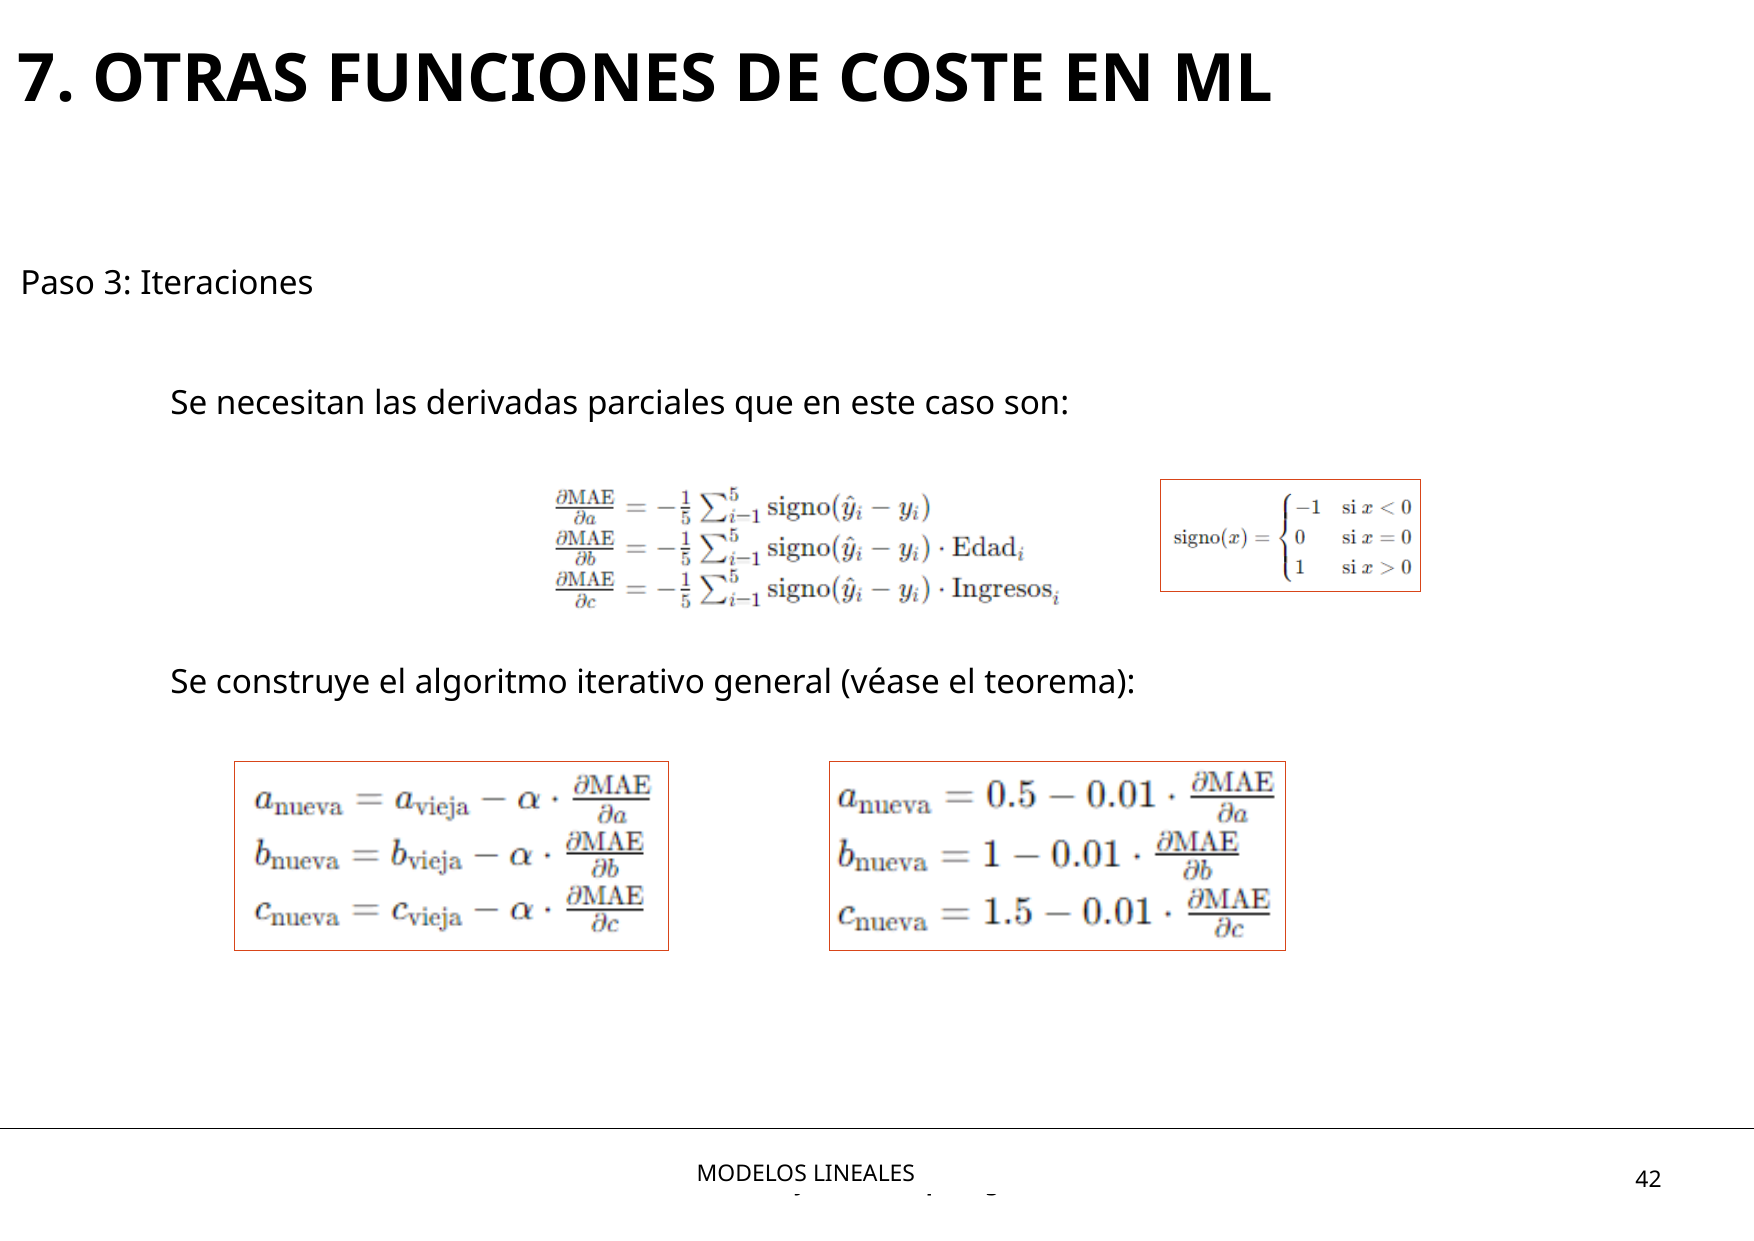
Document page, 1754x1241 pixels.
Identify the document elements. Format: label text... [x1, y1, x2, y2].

slide_number 42 [1488, 1156, 1678, 1204]
text_box 7. OTRAS FUNCIONES DE COSTE EN ML [2, 27, 1754, 219]
picture [544, 468, 1068, 616]
picture [234, 761, 670, 952]
picture [829, 761, 1286, 952]
text_box Paso 3: Iteraciones Se necesitan las derivadas parciales que en este caso son: Se construye el algoritmo iterativo general (véase el teorema): [5, 253, 1740, 788]
picture [1160, 479, 1421, 592]
text_box MODELOS LINEALES [451, 1151, 1161, 1194]
